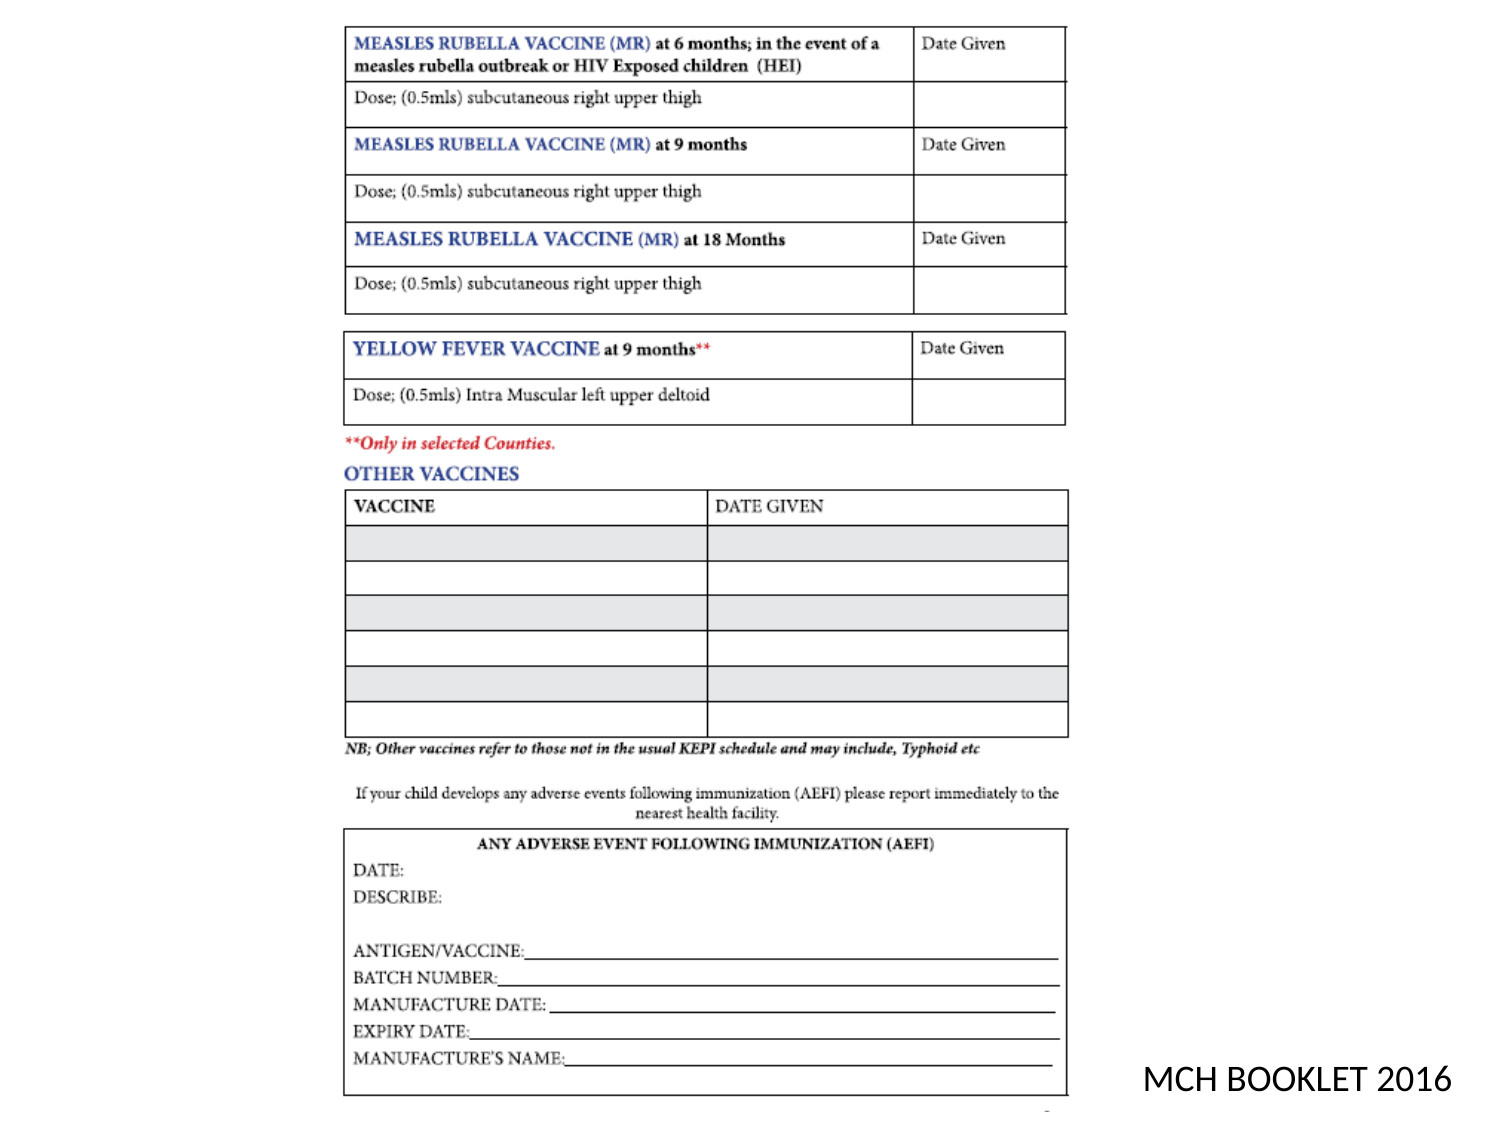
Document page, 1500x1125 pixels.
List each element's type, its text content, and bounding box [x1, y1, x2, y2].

picture [336, 18, 1083, 1113]
text_box MCH BOOKLET 2016 [1128, 1046, 1483, 1107]
